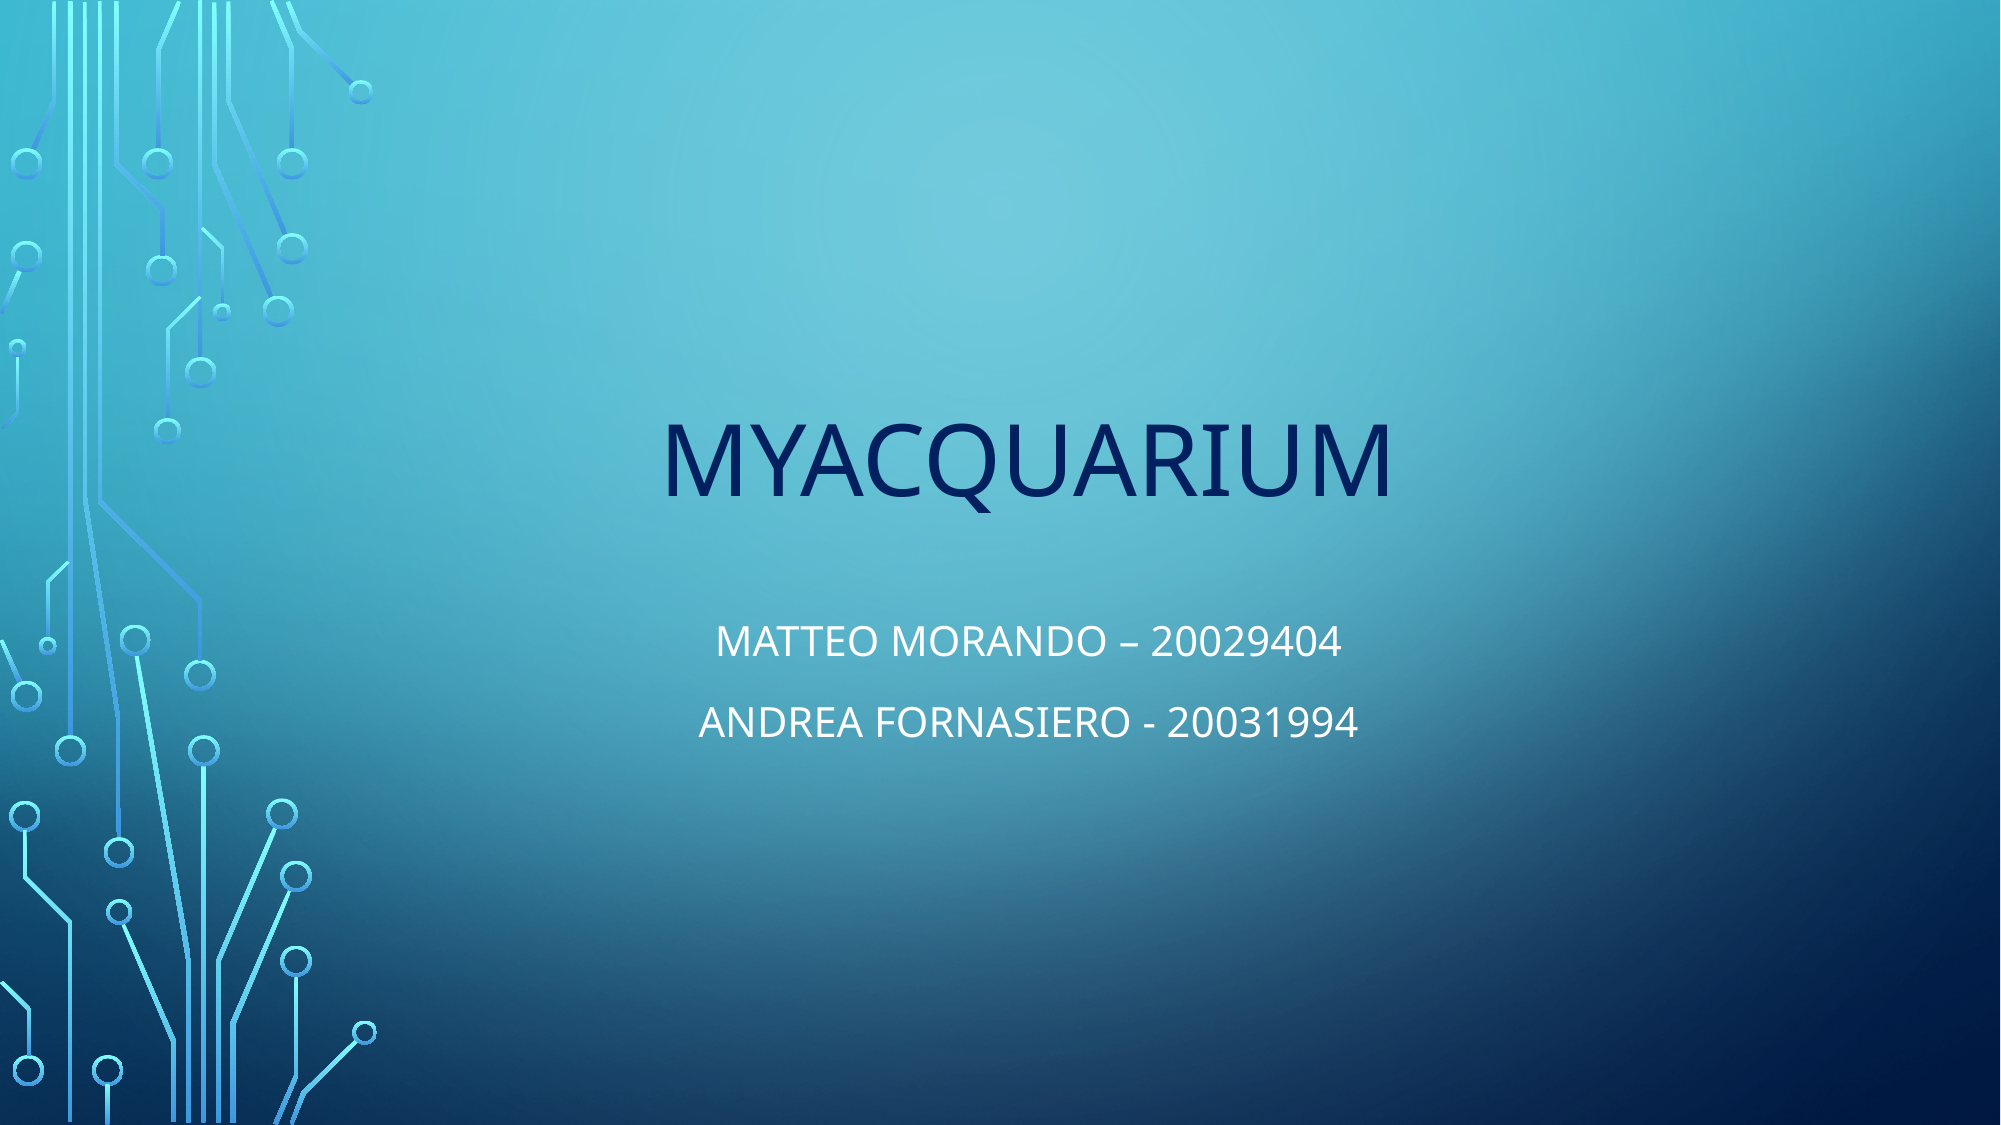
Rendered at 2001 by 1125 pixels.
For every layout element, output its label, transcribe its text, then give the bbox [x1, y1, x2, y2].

subtitle Matteo morando – 20029404 Andrea fornasiero - 20031994 [307, 596, 1750, 869]
title Myacquarium [307, 134, 1750, 526]
